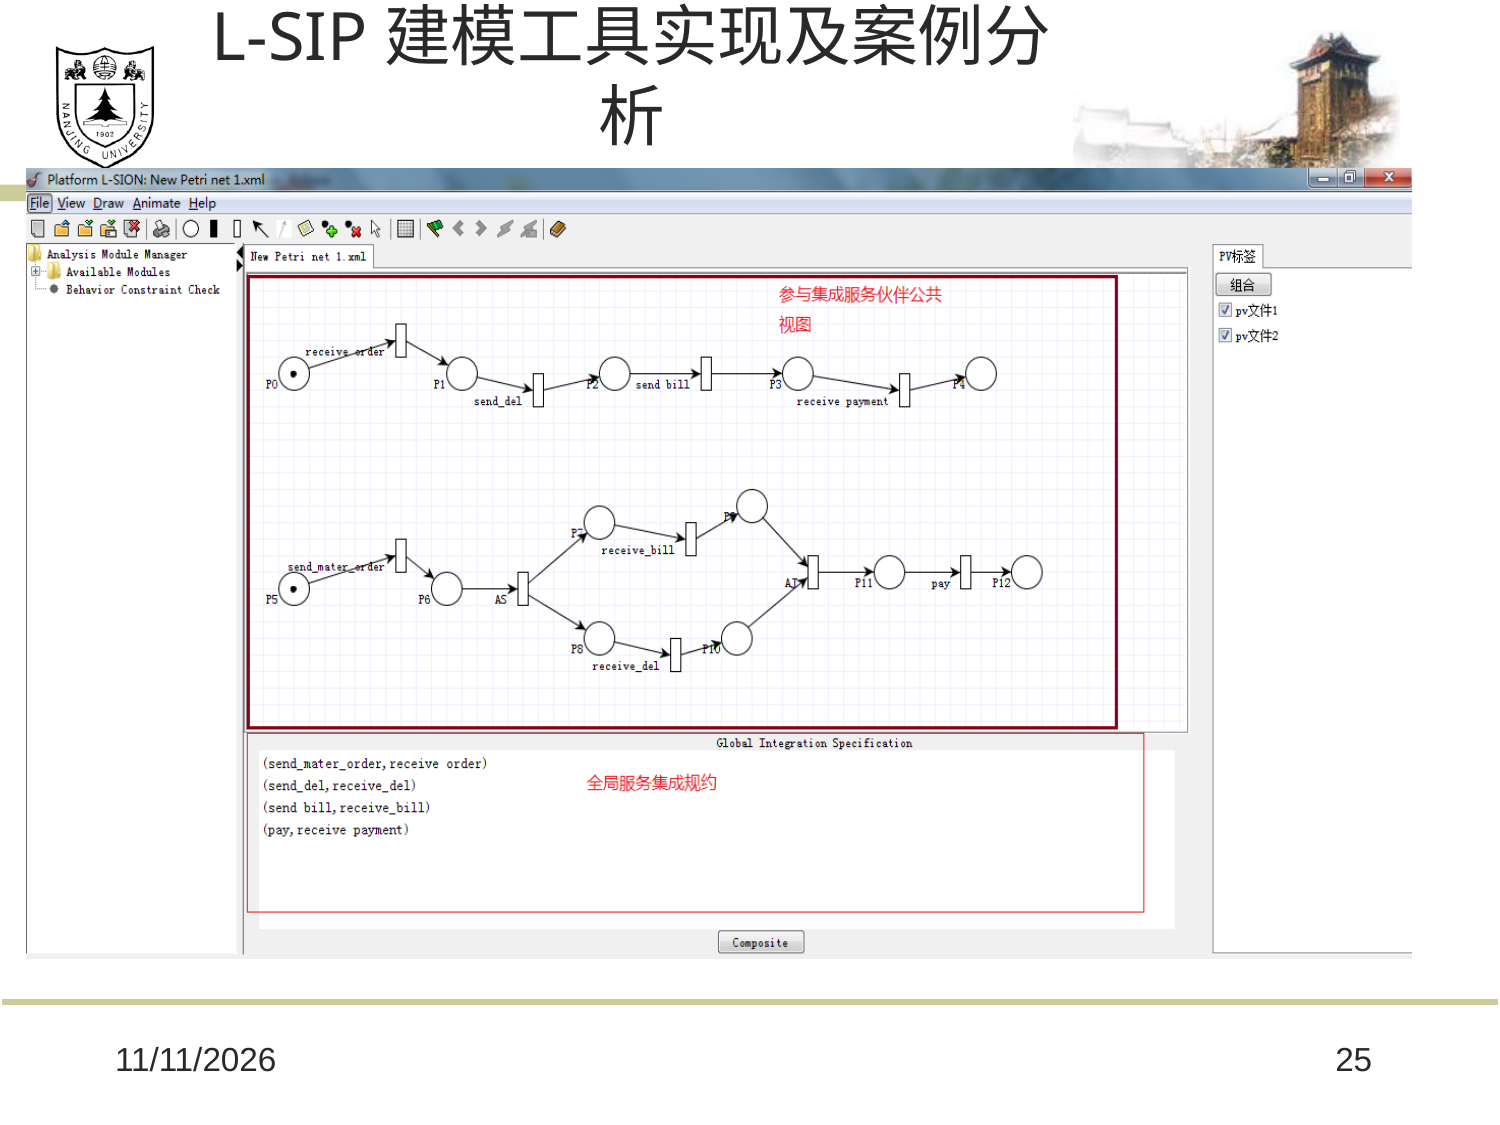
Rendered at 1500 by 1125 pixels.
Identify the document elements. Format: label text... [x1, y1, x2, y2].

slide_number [100, 1030, 313, 1106]
title L-SIP建模工具实现及案例分析 [171, 66, 1093, 157]
slide_number 25 [1234, 1030, 1388, 1106]
picture [2, 999, 1498, 1005]
picture [26, 30, 1412, 959]
